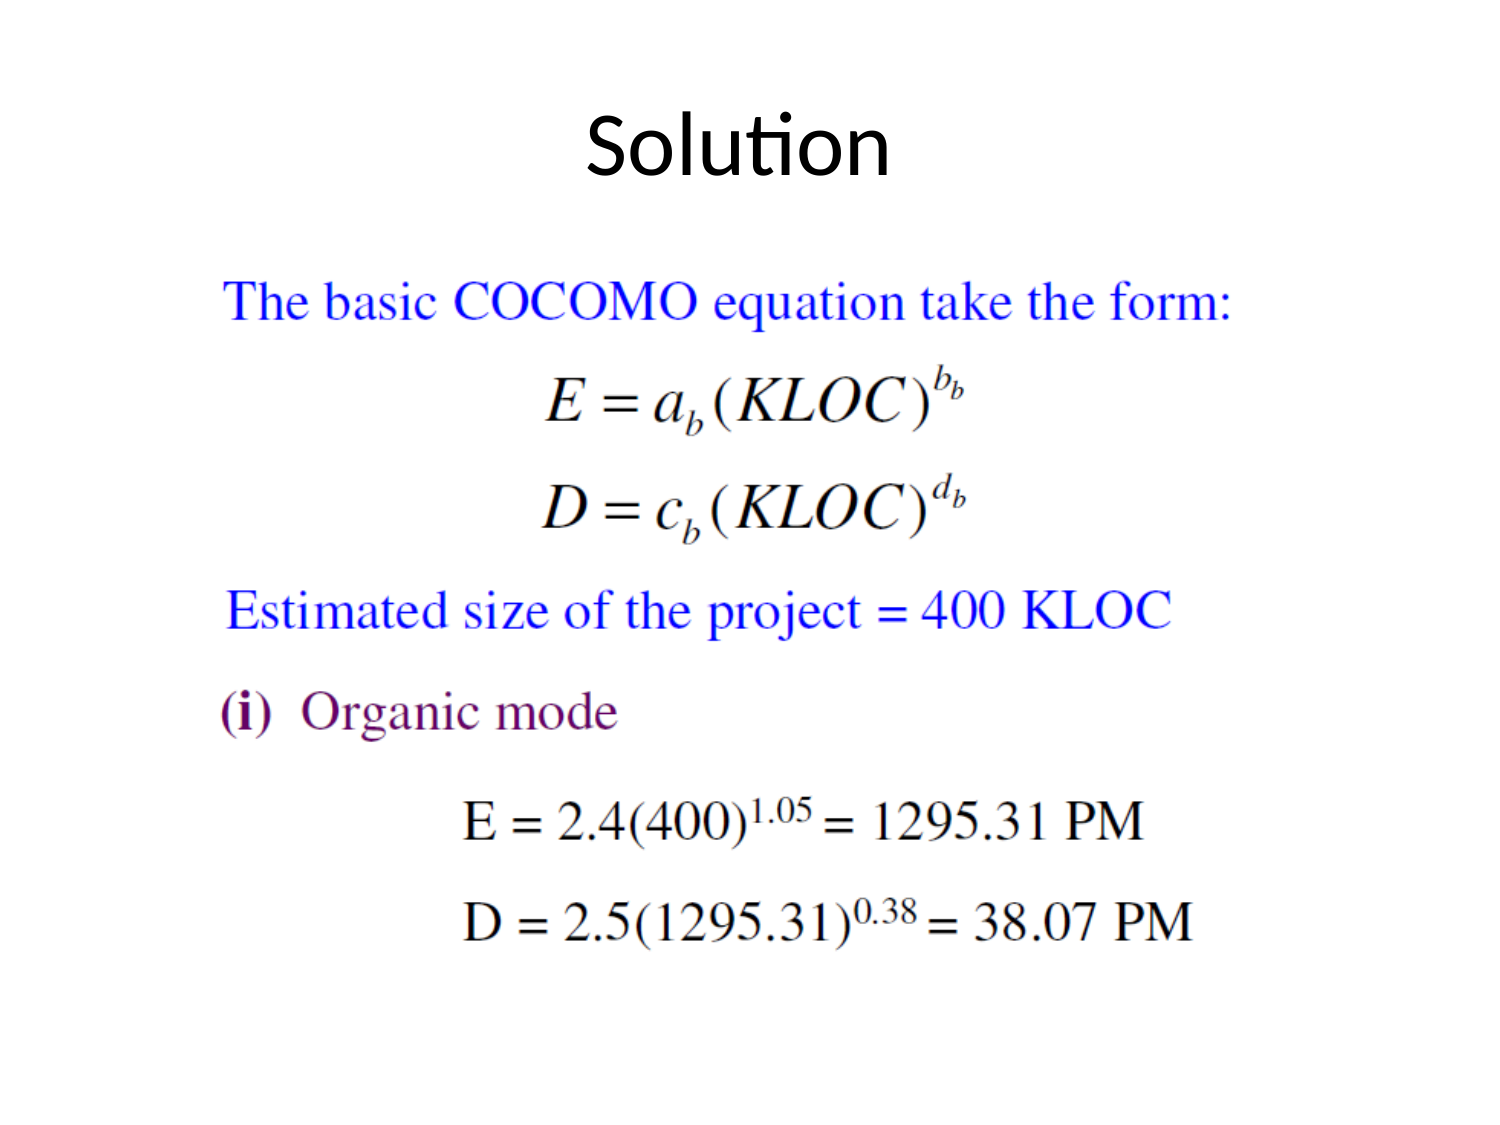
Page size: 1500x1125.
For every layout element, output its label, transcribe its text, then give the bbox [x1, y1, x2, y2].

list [195, 262, 1305, 1006]
title Solution [75, 45, 1425, 233]
